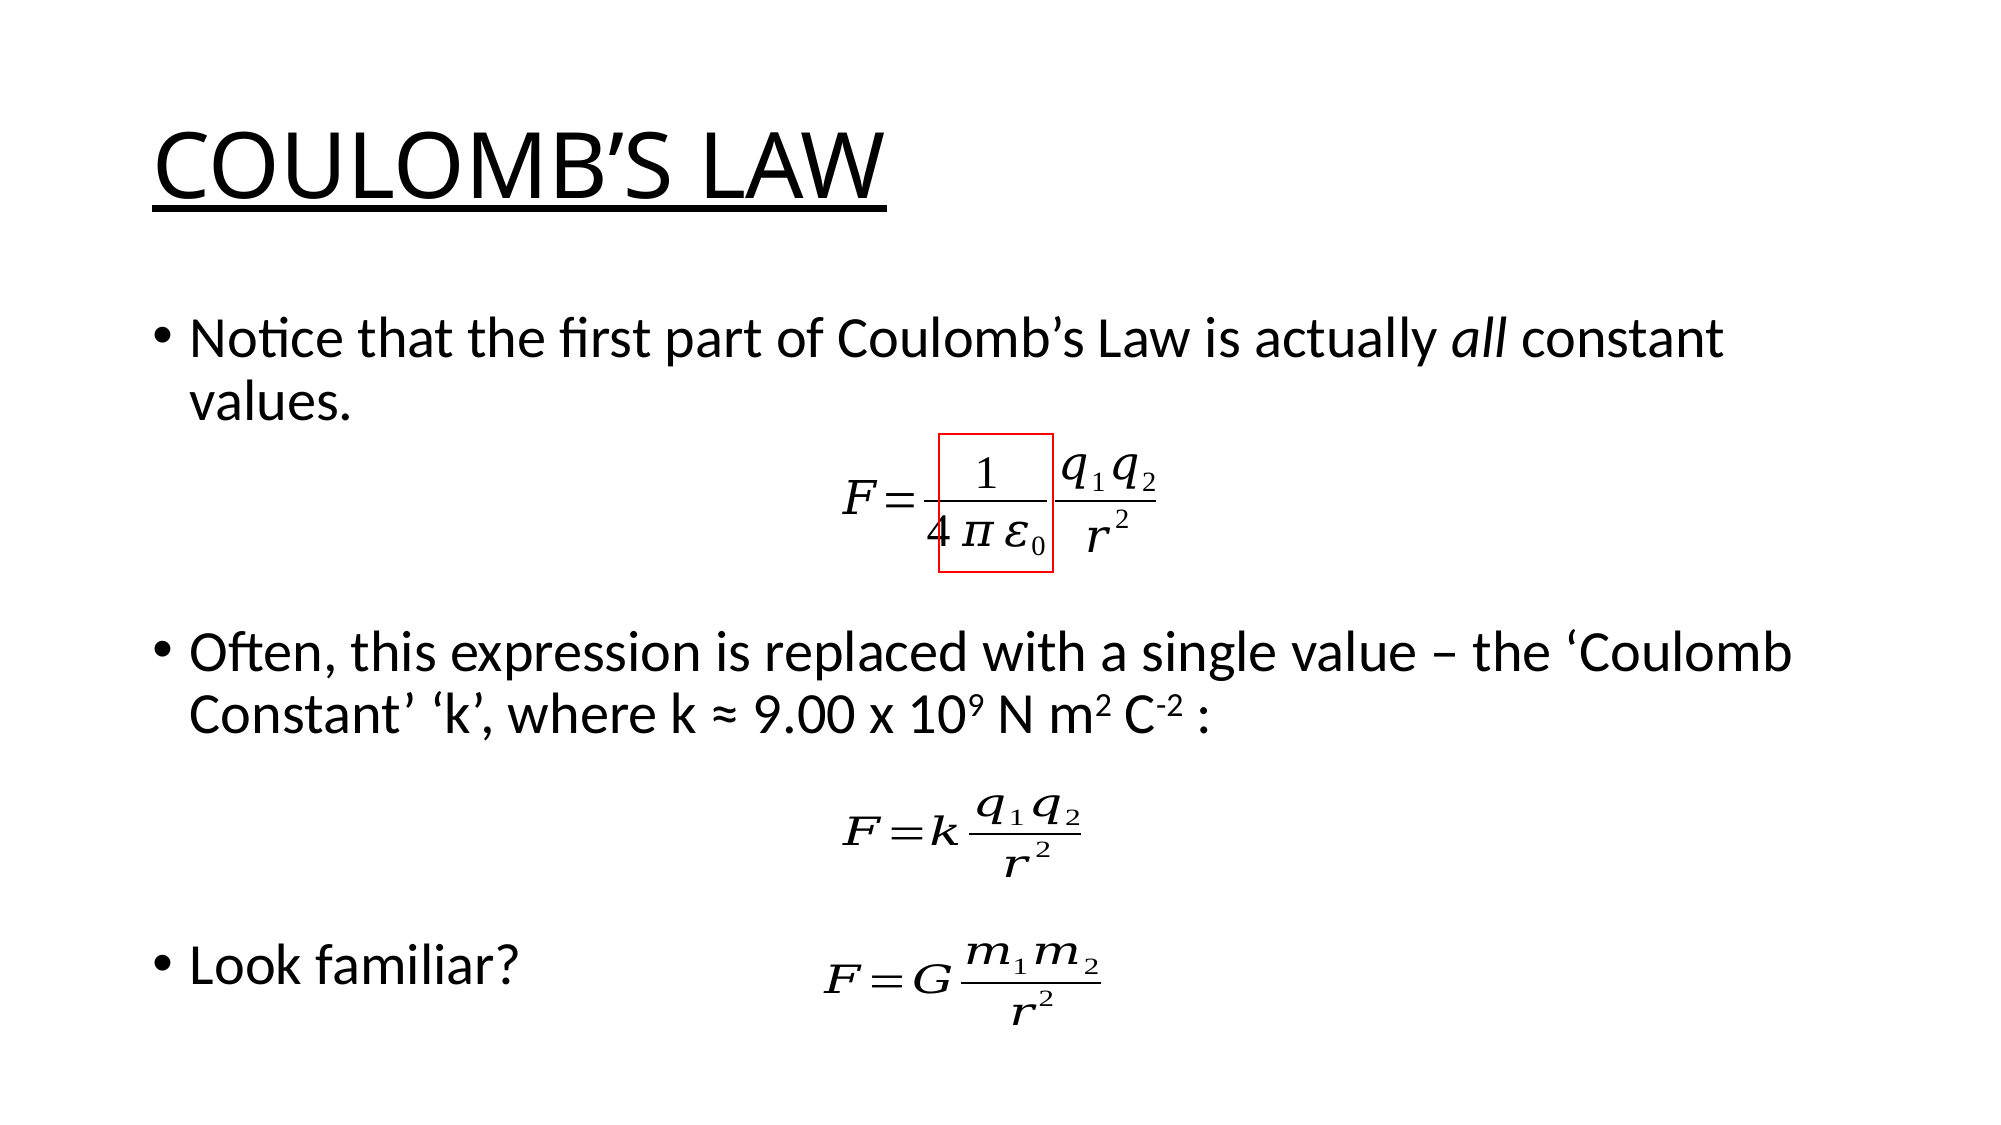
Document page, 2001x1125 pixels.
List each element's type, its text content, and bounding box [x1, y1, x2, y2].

title COULOMB’S LAW [137, 59, 1863, 278]
text_box [938, 433, 1054, 573]
list Notice that the first part of Coulomb’s Law is actually all constant values. Often, this expression is replaced with a single value – the ‘Coulomb Constant’ ‘k’, where k ≈ 9.00 x 109 N m2 C-2 : Look familiar? [137, 299, 1863, 1081]
